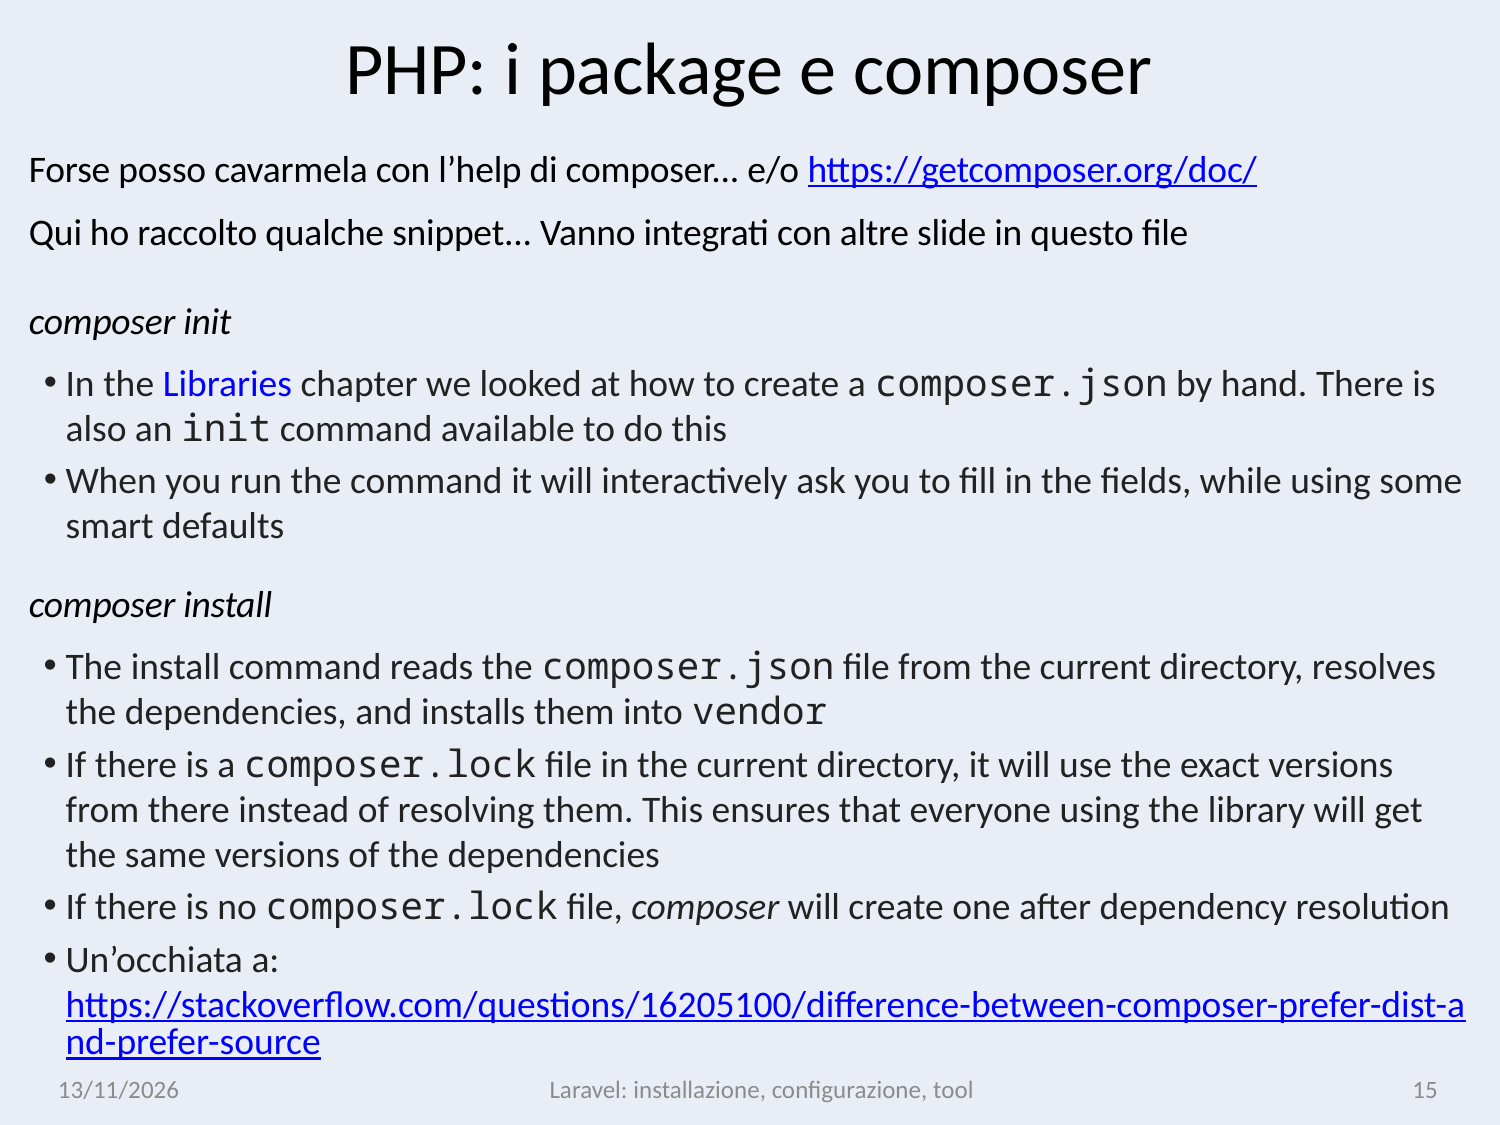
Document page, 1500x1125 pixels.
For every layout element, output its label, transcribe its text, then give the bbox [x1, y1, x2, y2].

list Forse posso cavarmela con l’help di composer... e/o https://getcomposer.org/doc/ Qui ho raccolto qualche snippet... Vanno integrati con altre slide in questo file composer init In the Libraries chapter we looked at how to create a composer.json by hand. There is also an init command available to do this When you run the command it will interactively ask you to fill in the fields, while using some smart defaults composer install The install command reads the composer.json file from the current directory, resolves the dependencies, and installs them into vendor If there is a composer.lock file in the current directory, it will use the exact versions from there instead of resolving them. This ensures that everyone using the library will get the same versions of the dependencies If there is no composer.lock file, composer will create one after dependency resolution Un’occhiata a: https://stackoverflow.com/questions/16205100/difference-between-composer-prefer-dist-and-prefer-source [13, 140, 1485, 1059]
slide_number 15 [1103, 1058, 1453, 1119]
title PHP: i package e composer [45, 12, 1453, 118]
footer Laravel: installazione, configurazione, tool [524, 1058, 1000, 1119]
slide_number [42, 1058, 393, 1119]
